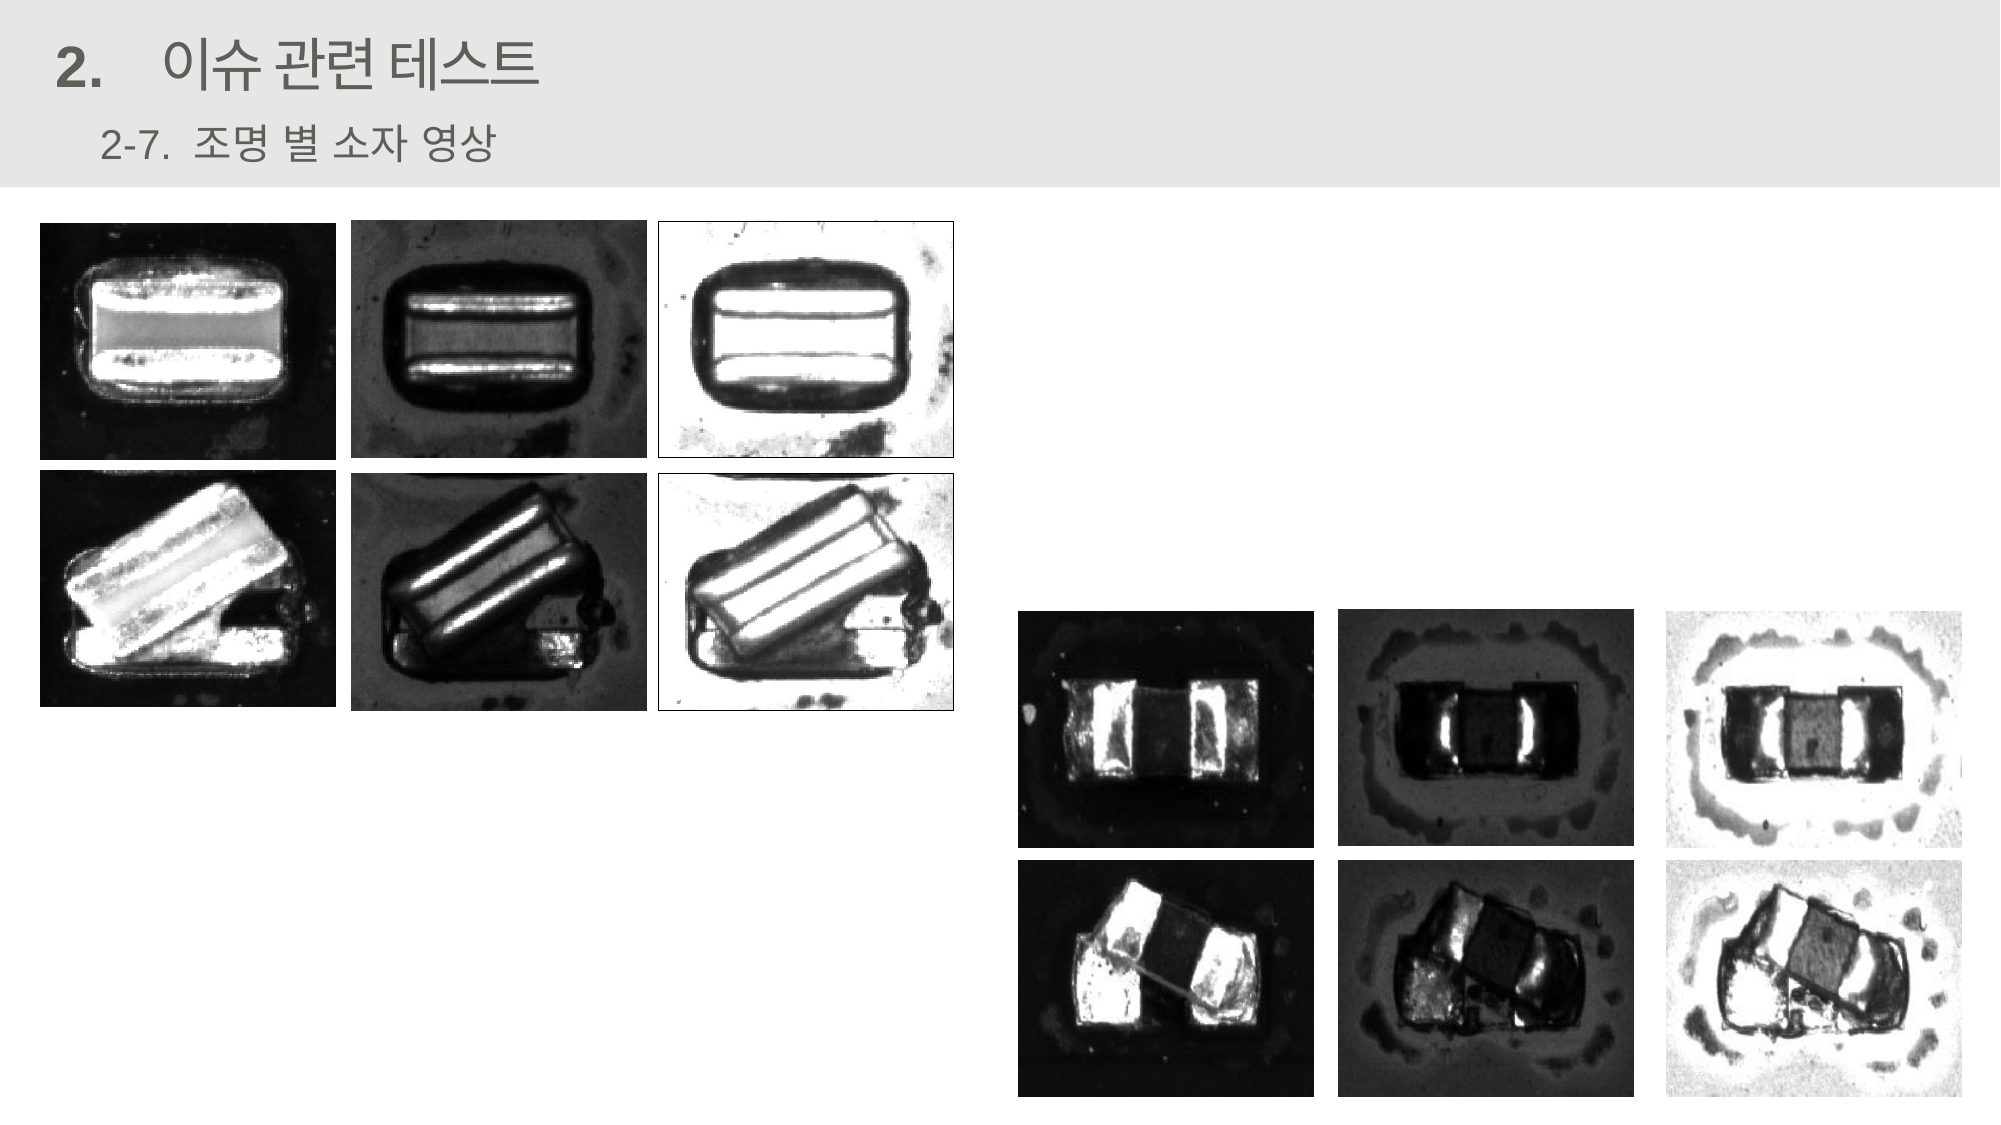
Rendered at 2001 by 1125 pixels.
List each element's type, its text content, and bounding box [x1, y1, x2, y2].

text_box 2. [40, 21, 120, 107]
picture [1338, 609, 1634, 846]
picture [1338, 860, 1634, 1097]
text_box [0, 0, 2000, 188]
picture [40, 223, 336, 460]
text_box 이슈 관련 테스트 [145, 20, 558, 106]
picture [658, 473, 954, 711]
picture [351, 473, 647, 711]
picture [658, 220, 954, 458]
picture [1666, 611, 1962, 849]
picture [40, 470, 336, 707]
picture [1018, 611, 1314, 849]
text_box 2-7. 조명 별 소자 영상 [85, 110, 514, 175]
picture [351, 220, 647, 458]
picture [1018, 860, 1314, 1097]
picture [1666, 860, 1962, 1097]
